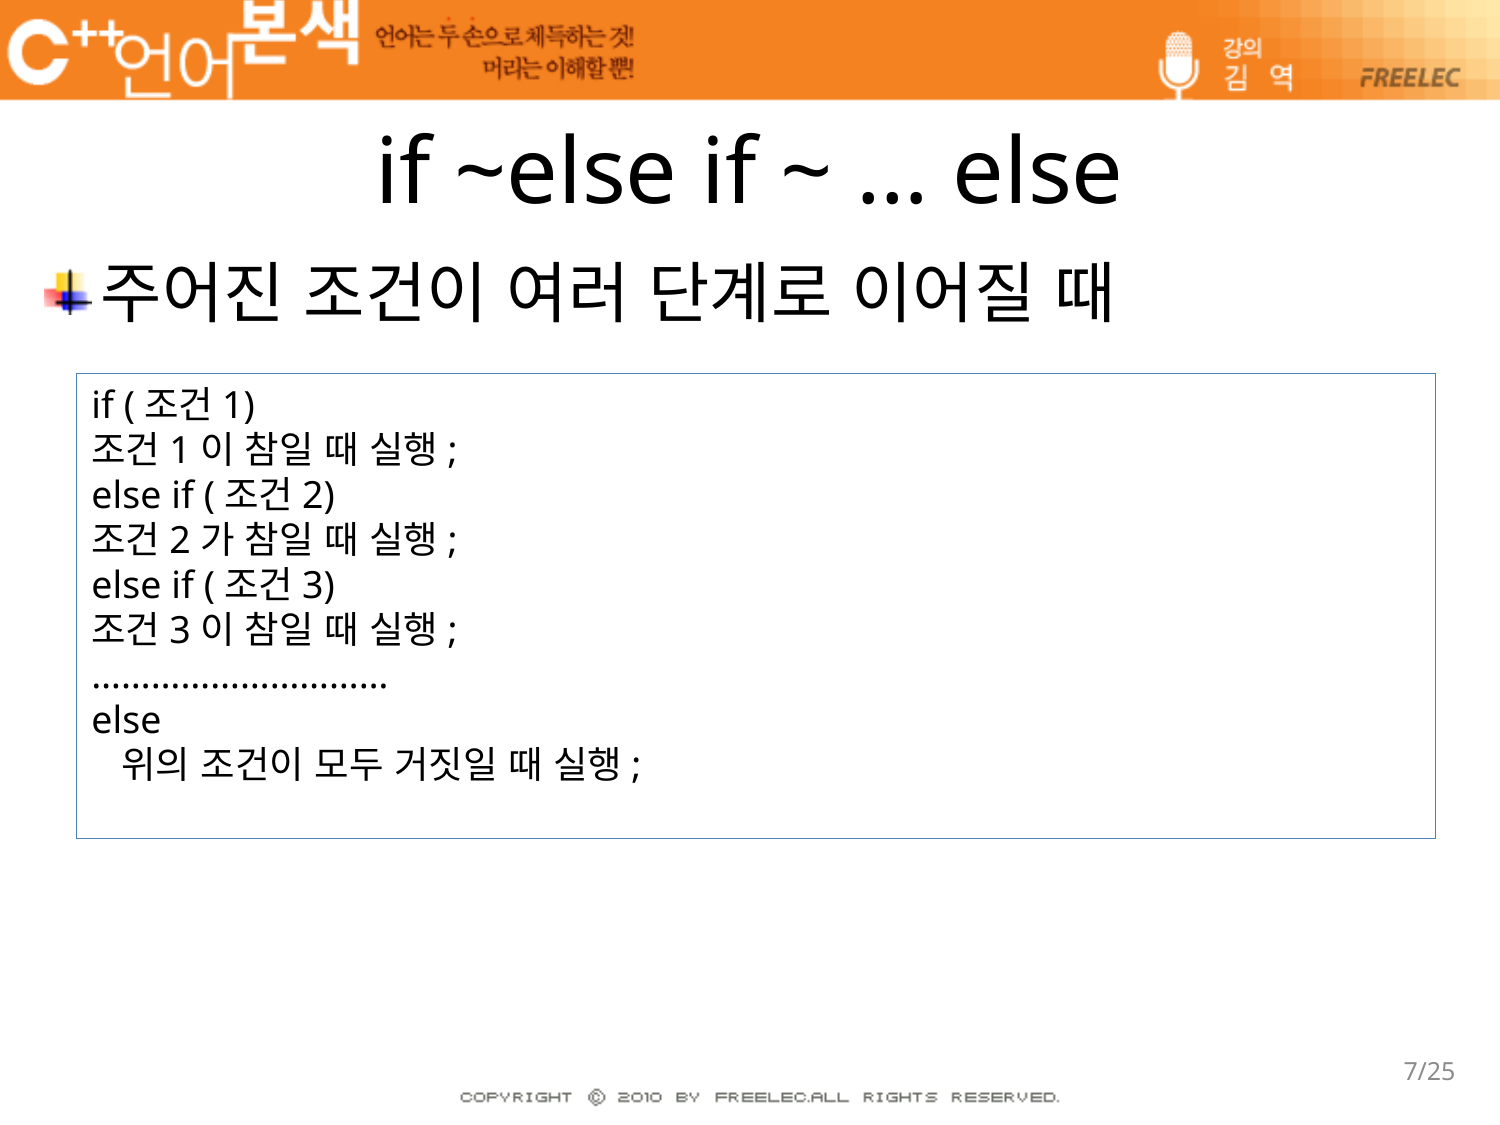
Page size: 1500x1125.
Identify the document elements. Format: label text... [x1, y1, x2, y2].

text_box if (조건1) 조건1이 참일 때 실행; else if (조건2) 조건2가 참일 때 실행; else if (조건3) 조건3이 참일 때 실행; ………………………… else 위의 조건이 모두 거짓일 때 실행; [76, 373, 1436, 839]
slide_number 7/25 [1074, 1042, 1471, 1103]
picture [0, 0, 1500, 1125]
list 주어진 조건이 여러 단계로 이어질 때 [29, 243, 1471, 1005]
title if ~else if ~ … else [29, 101, 1471, 233]
